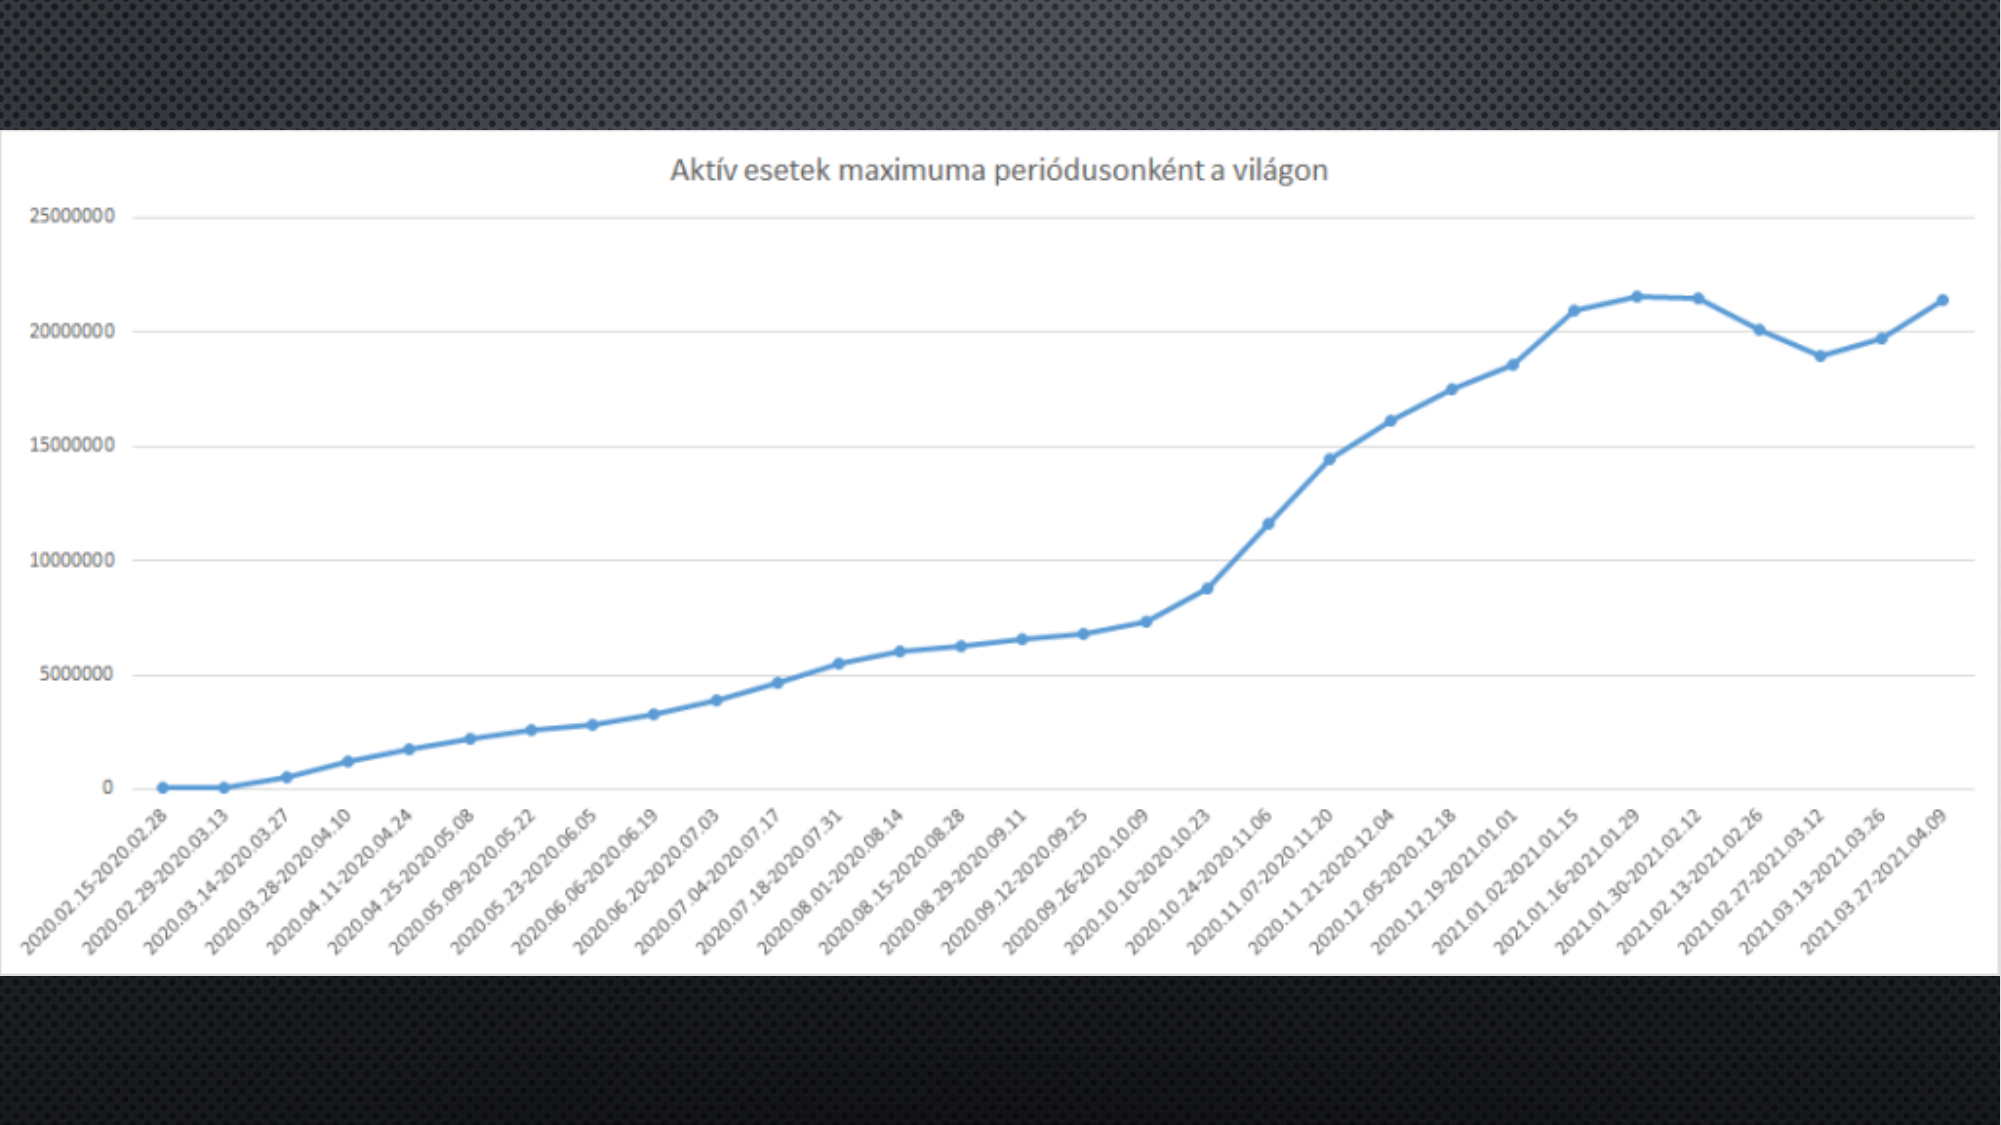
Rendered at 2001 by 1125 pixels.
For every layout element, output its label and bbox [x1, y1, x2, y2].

list [0, 130, 2000, 976]
